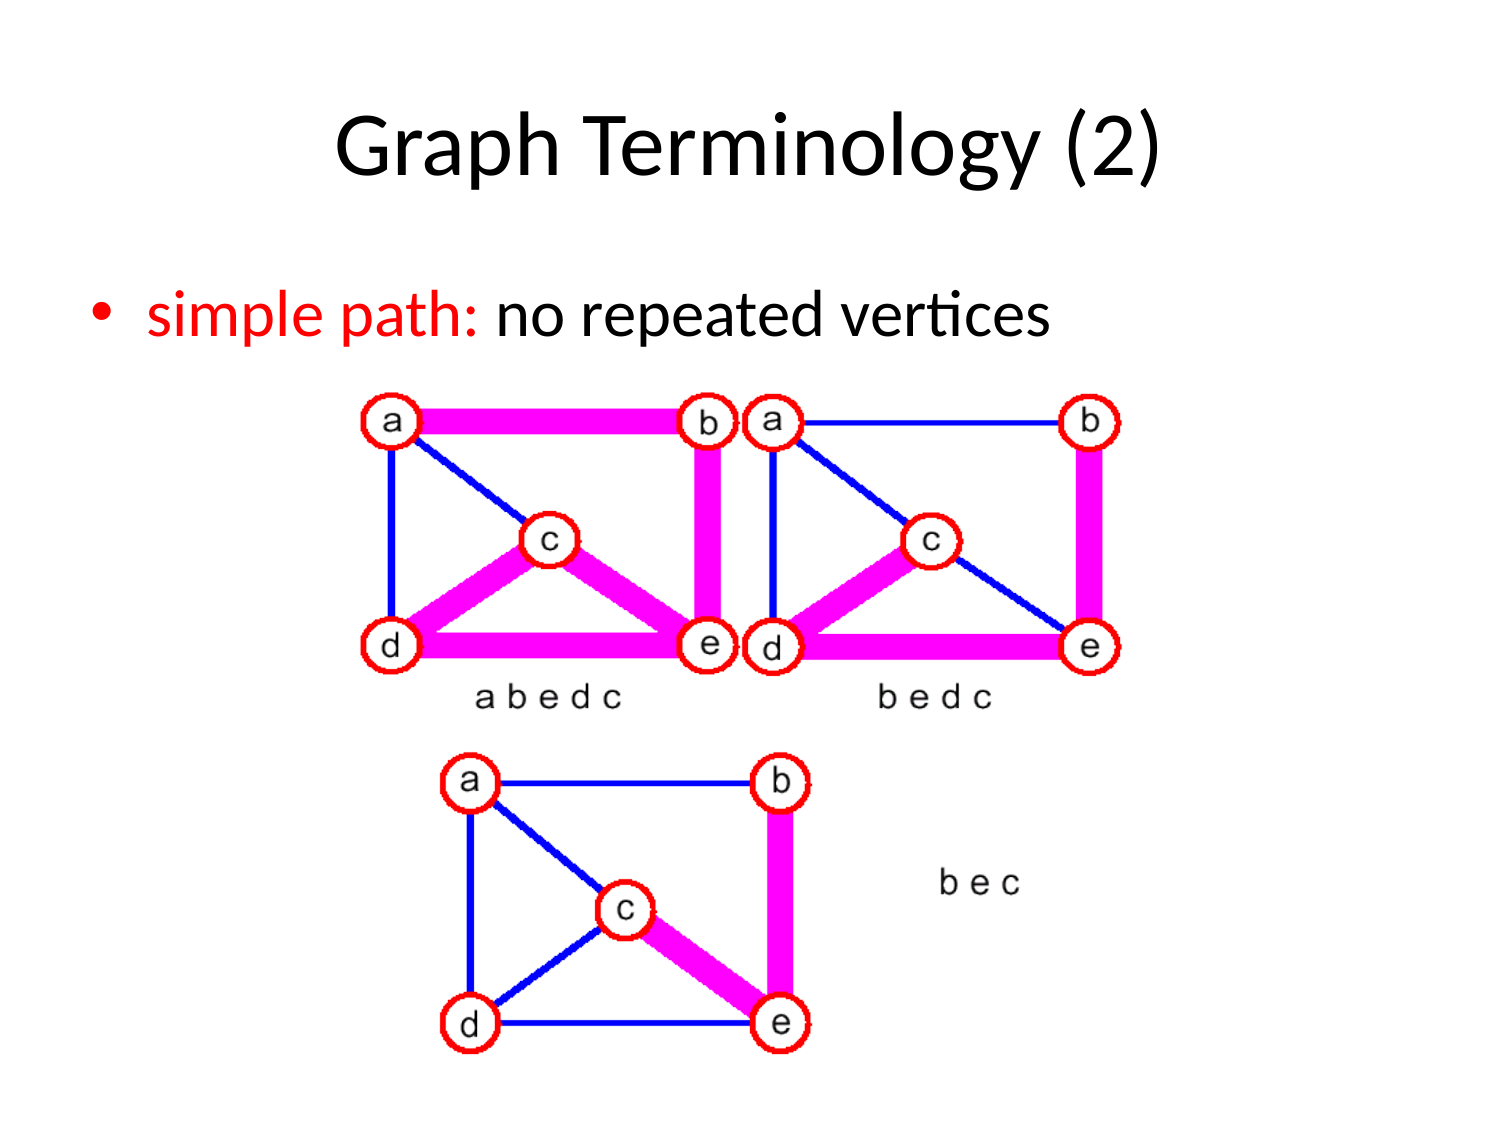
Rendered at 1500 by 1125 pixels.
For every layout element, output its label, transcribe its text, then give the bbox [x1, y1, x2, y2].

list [351, 388, 1127, 713]
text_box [426, 746, 1038, 1065]
title Graph Terminology (2) [75, 45, 1425, 233]
list simple path: no repeated vertices [75, 262, 1425, 1005]
